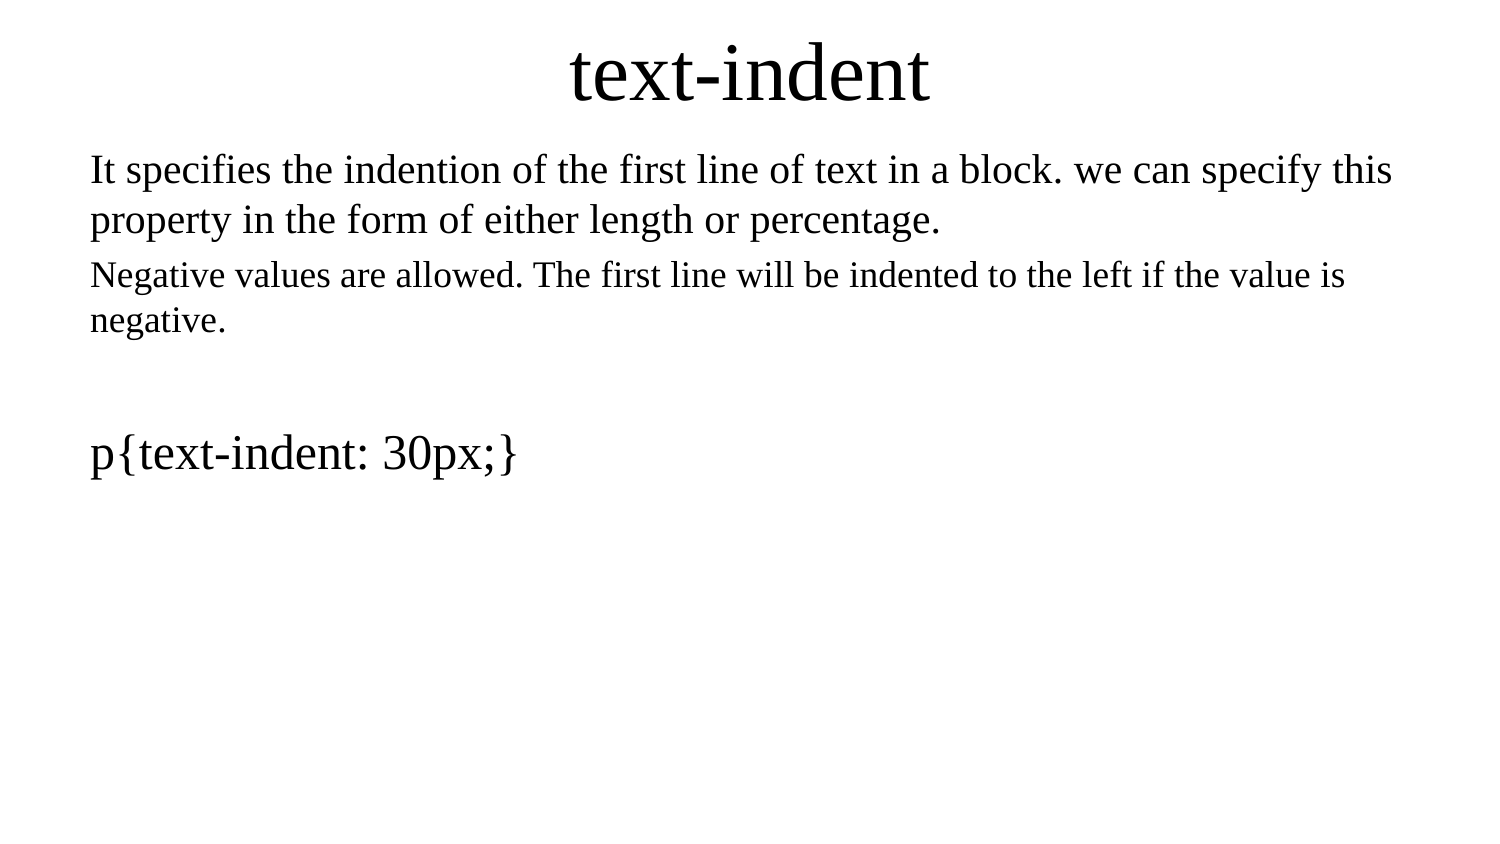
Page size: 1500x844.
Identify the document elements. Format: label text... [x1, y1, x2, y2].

list It specifies the indention of the first line of text in a block. we can specify this property in the form of either length or percentage. Negative values are allowed. The first line will be indented to the left if the value is negative. p{text-indent: 30px;} [75, 138, 1425, 692]
title text-indent [75, 0, 1425, 138]
